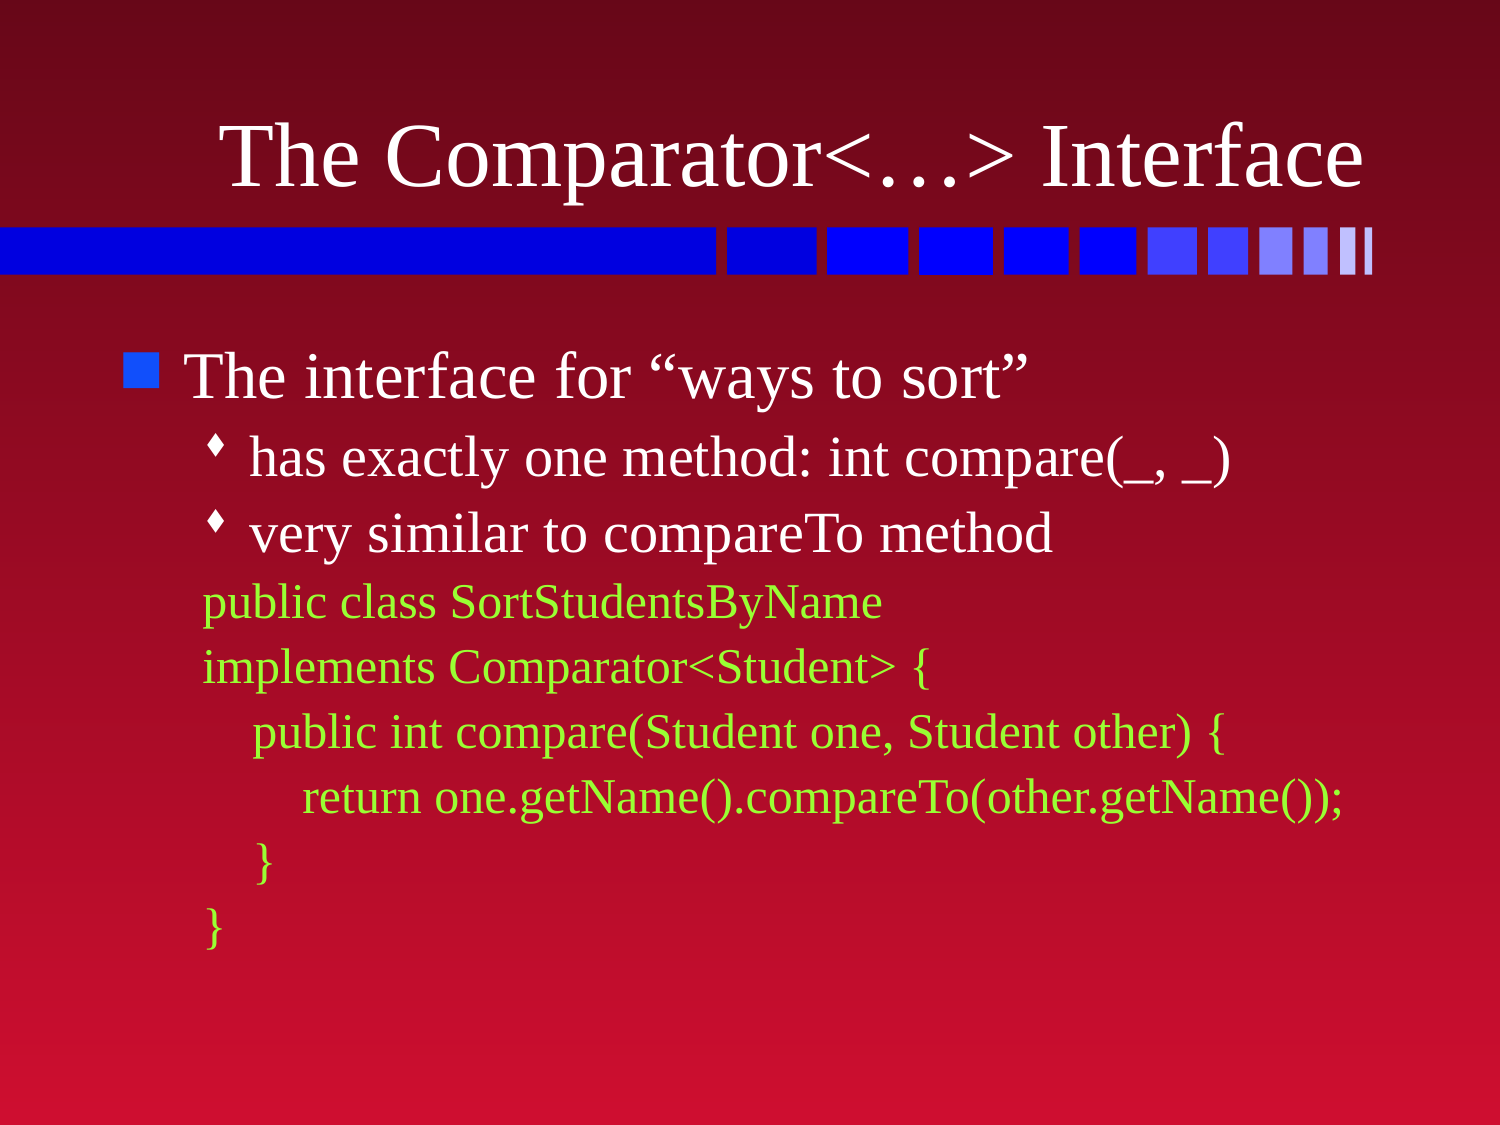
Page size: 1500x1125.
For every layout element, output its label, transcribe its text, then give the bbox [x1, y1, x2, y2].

list The interface for “ways to sort” has exactly one method: int compare(_, _) very similar to compareTo method public class SortStudentsByName implements Comparator<Student> { public int compare(Student one, Student other) { return one.getName().compareTo(other.getName()); } } [111, 324, 1388, 1001]
title The Comparator<…> Interface [109, 27, 1383, 213]
